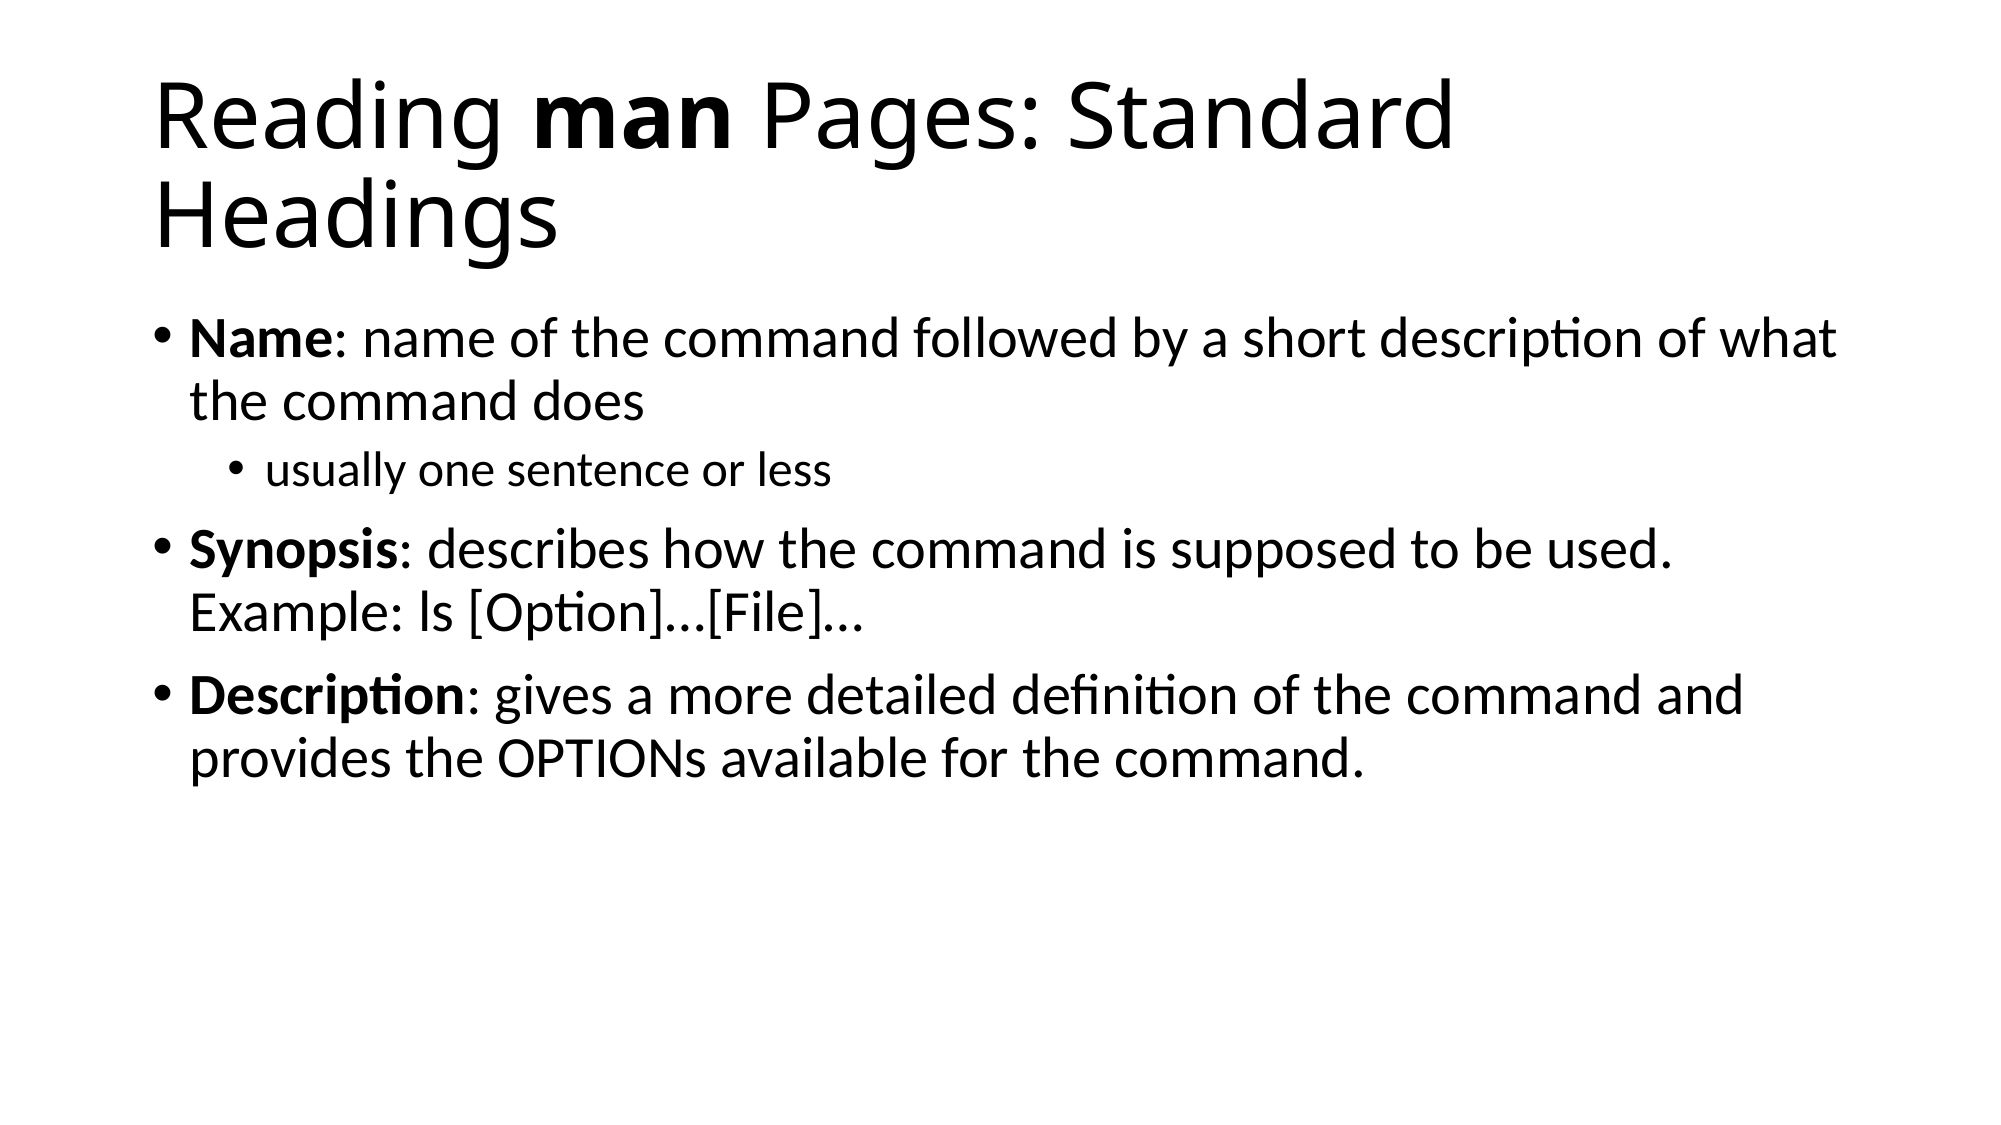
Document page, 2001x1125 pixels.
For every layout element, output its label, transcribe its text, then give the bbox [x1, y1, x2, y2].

list Name: name of the command followed by a short description of what the command does usually one sentence or less Synopsis: describes how the command is supposed to be used. Example: ls [Option]…[File]… Description: gives a more detailed definition of the command and provides the OPTIONs available for the command. [137, 299, 1863, 1014]
title Reading man Pages: Standard Headings [137, 59, 1863, 278]
